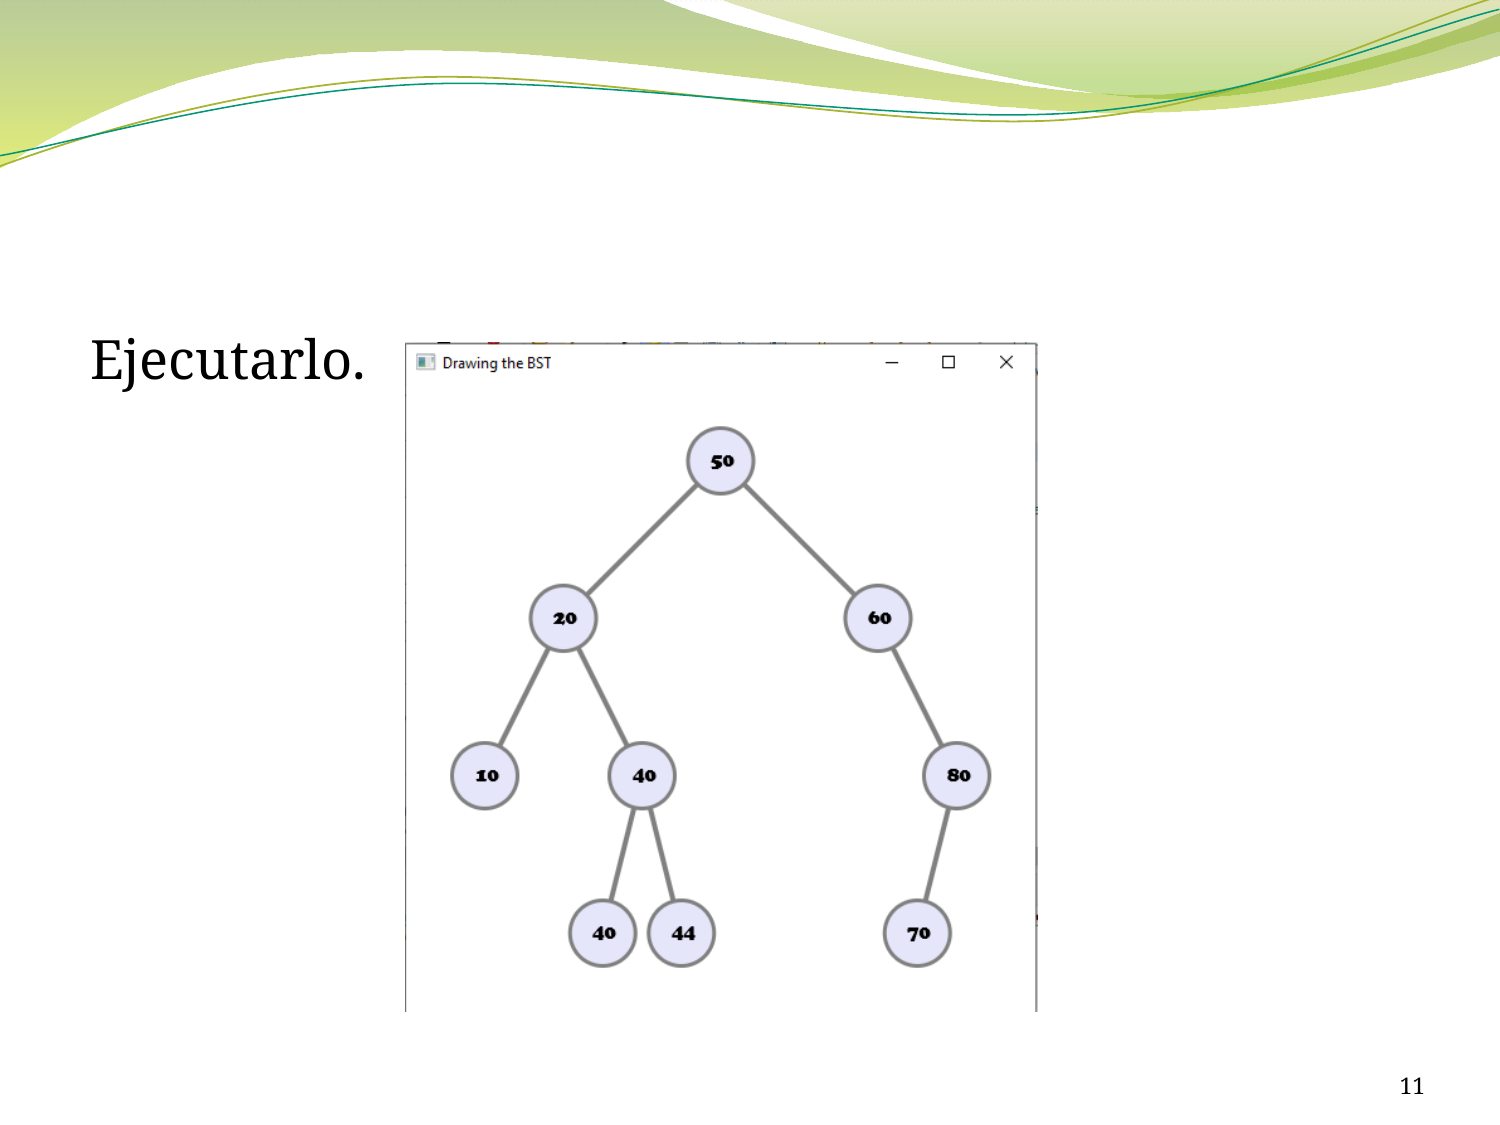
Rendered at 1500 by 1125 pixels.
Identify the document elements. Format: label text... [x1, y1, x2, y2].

list Ejecutarlo. [75, 317, 1425, 1038]
slide_number ‹#› [1299, 1042, 1425, 1103]
picture [405, 342, 1038, 1013]
